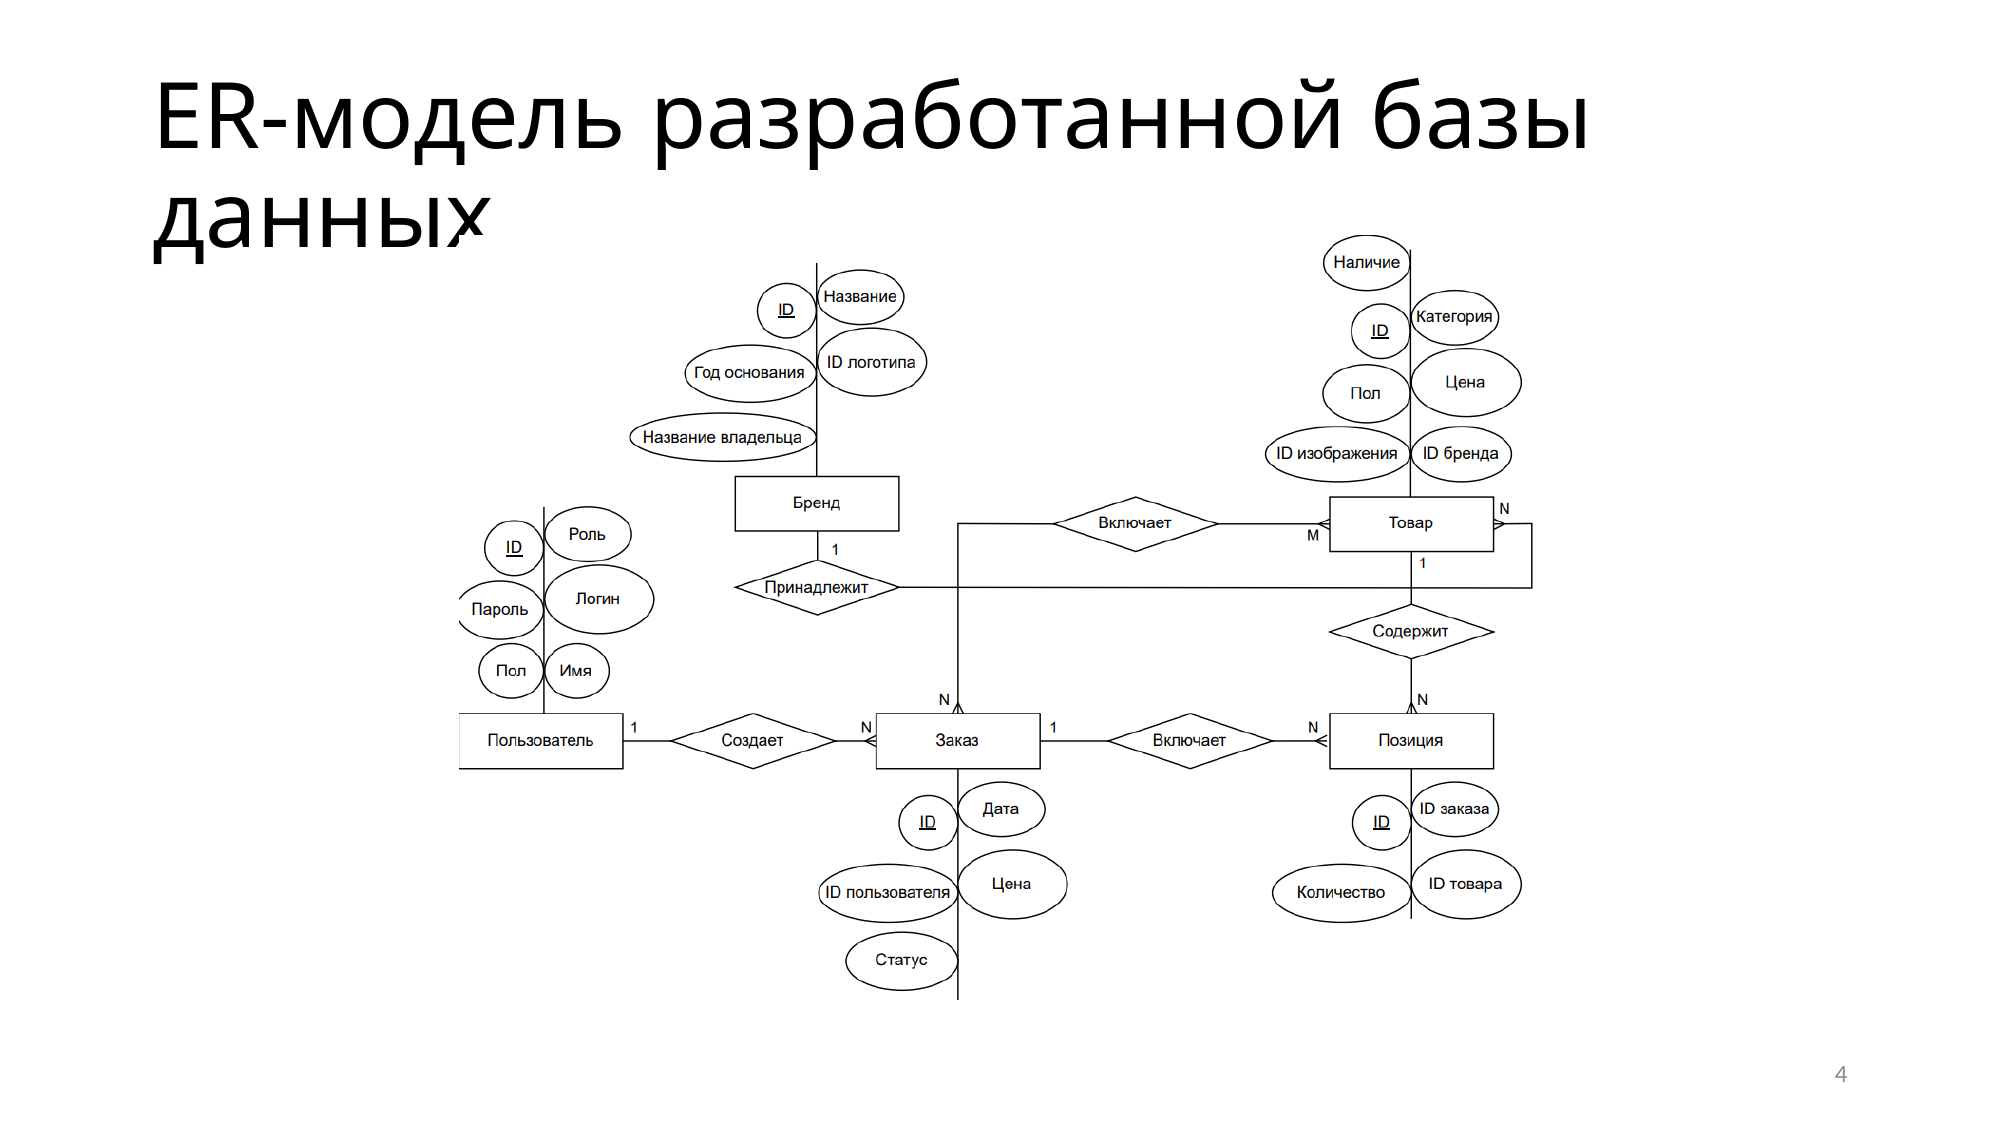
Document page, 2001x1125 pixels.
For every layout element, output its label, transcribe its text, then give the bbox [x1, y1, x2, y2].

title ER-модель разработанной базы данных [137, 59, 1863, 278]
slide_number 4 [1412, 1042, 1863, 1103]
picture [459, 235, 1541, 1001]
